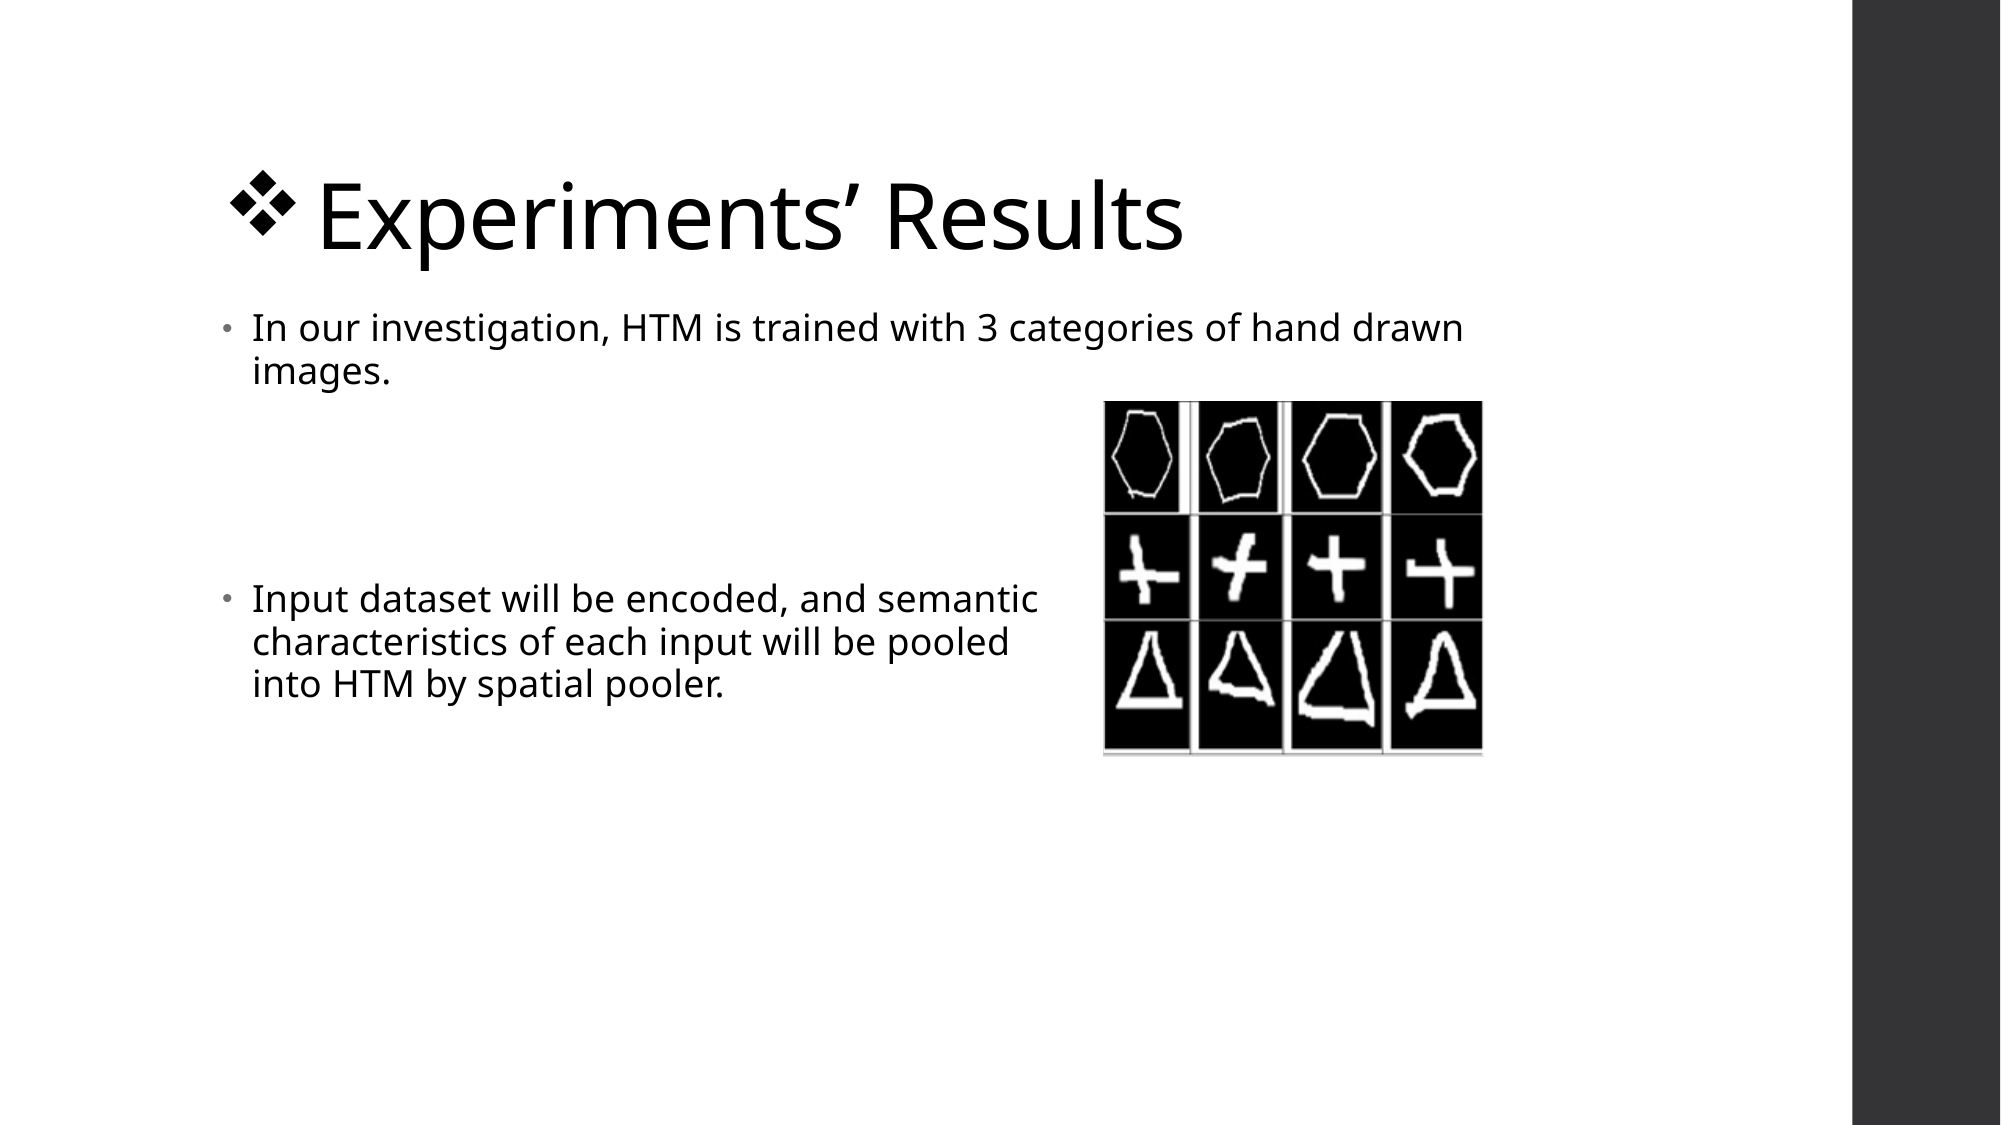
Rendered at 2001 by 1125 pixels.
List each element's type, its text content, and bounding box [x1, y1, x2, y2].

picture [1101, 401, 1484, 759]
list In our investigation, HTM is trained with 3 categories of hand drawn images. Input dataset will be encoded, and semantic characteristics of each input will be pooled into HTM by spatial pooler. [206, 299, 1617, 1014]
title Experiments’ Results [206, 60, 1797, 278]
